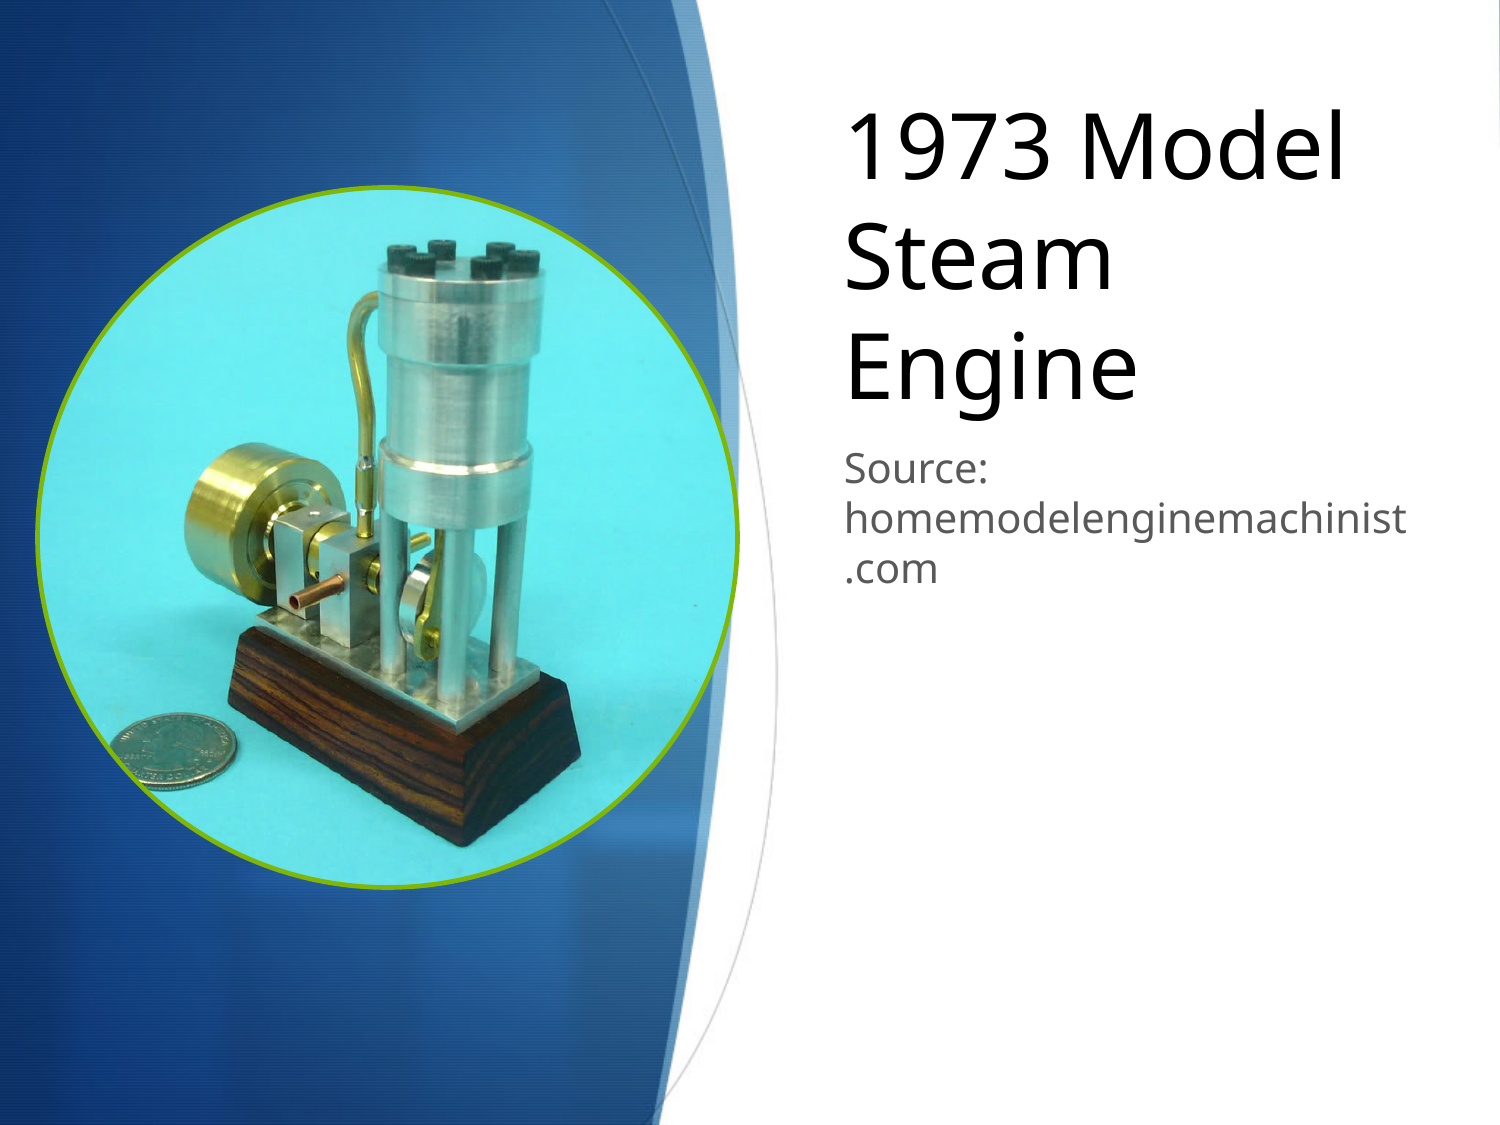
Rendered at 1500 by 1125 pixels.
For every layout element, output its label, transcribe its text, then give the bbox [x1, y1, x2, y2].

list Source: homemodelenginemachinist.com [828, 434, 1425, 1010]
title 1973 Model Steam Engine [828, 62, 1425, 425]
picture [0, 0, 1500, 1125]
